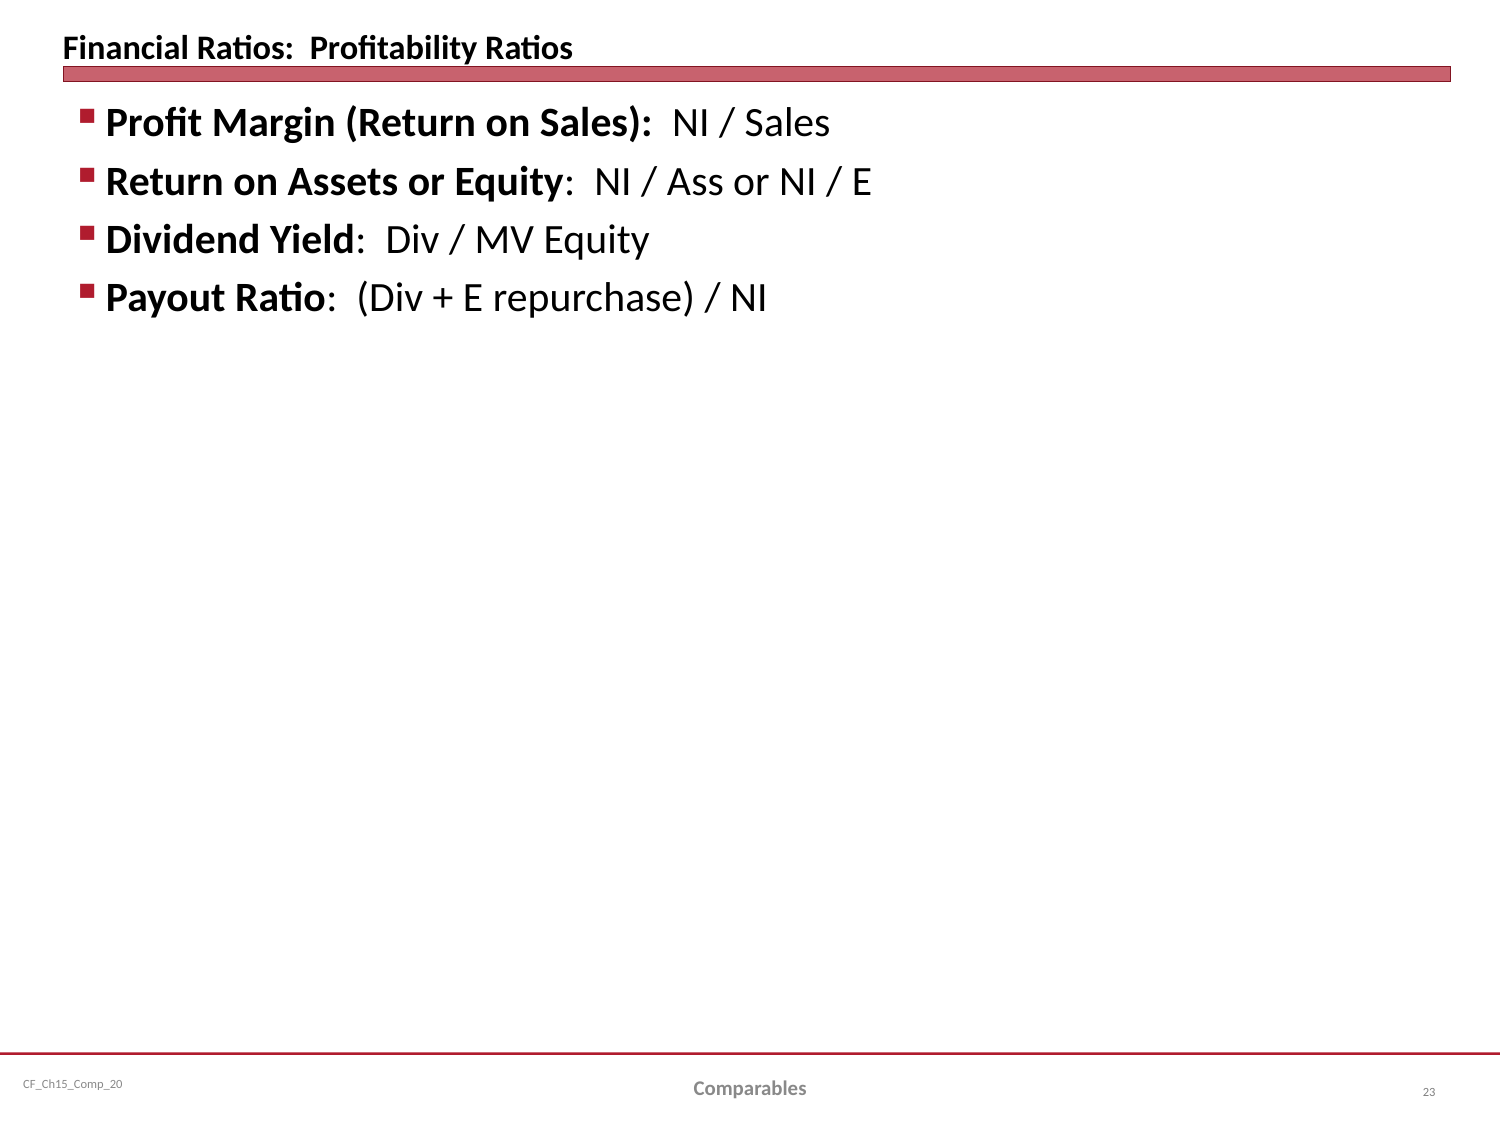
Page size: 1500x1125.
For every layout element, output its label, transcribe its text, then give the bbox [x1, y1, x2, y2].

footer Comparables [512, 1056, 988, 1117]
title Financial Ratios: Profitability Ratios [62, 6, 1451, 67]
list Profit Margin (Return on Sales): NI / Sales Return on Assets or Equity: NI / Ass or NI / E Dividend Yield: Div / MV Equity Payout Ratio: (Div + E repurchase) / NI [63, 87, 1451, 1041]
slide_number 23 [1375, 1061, 1451, 1122]
